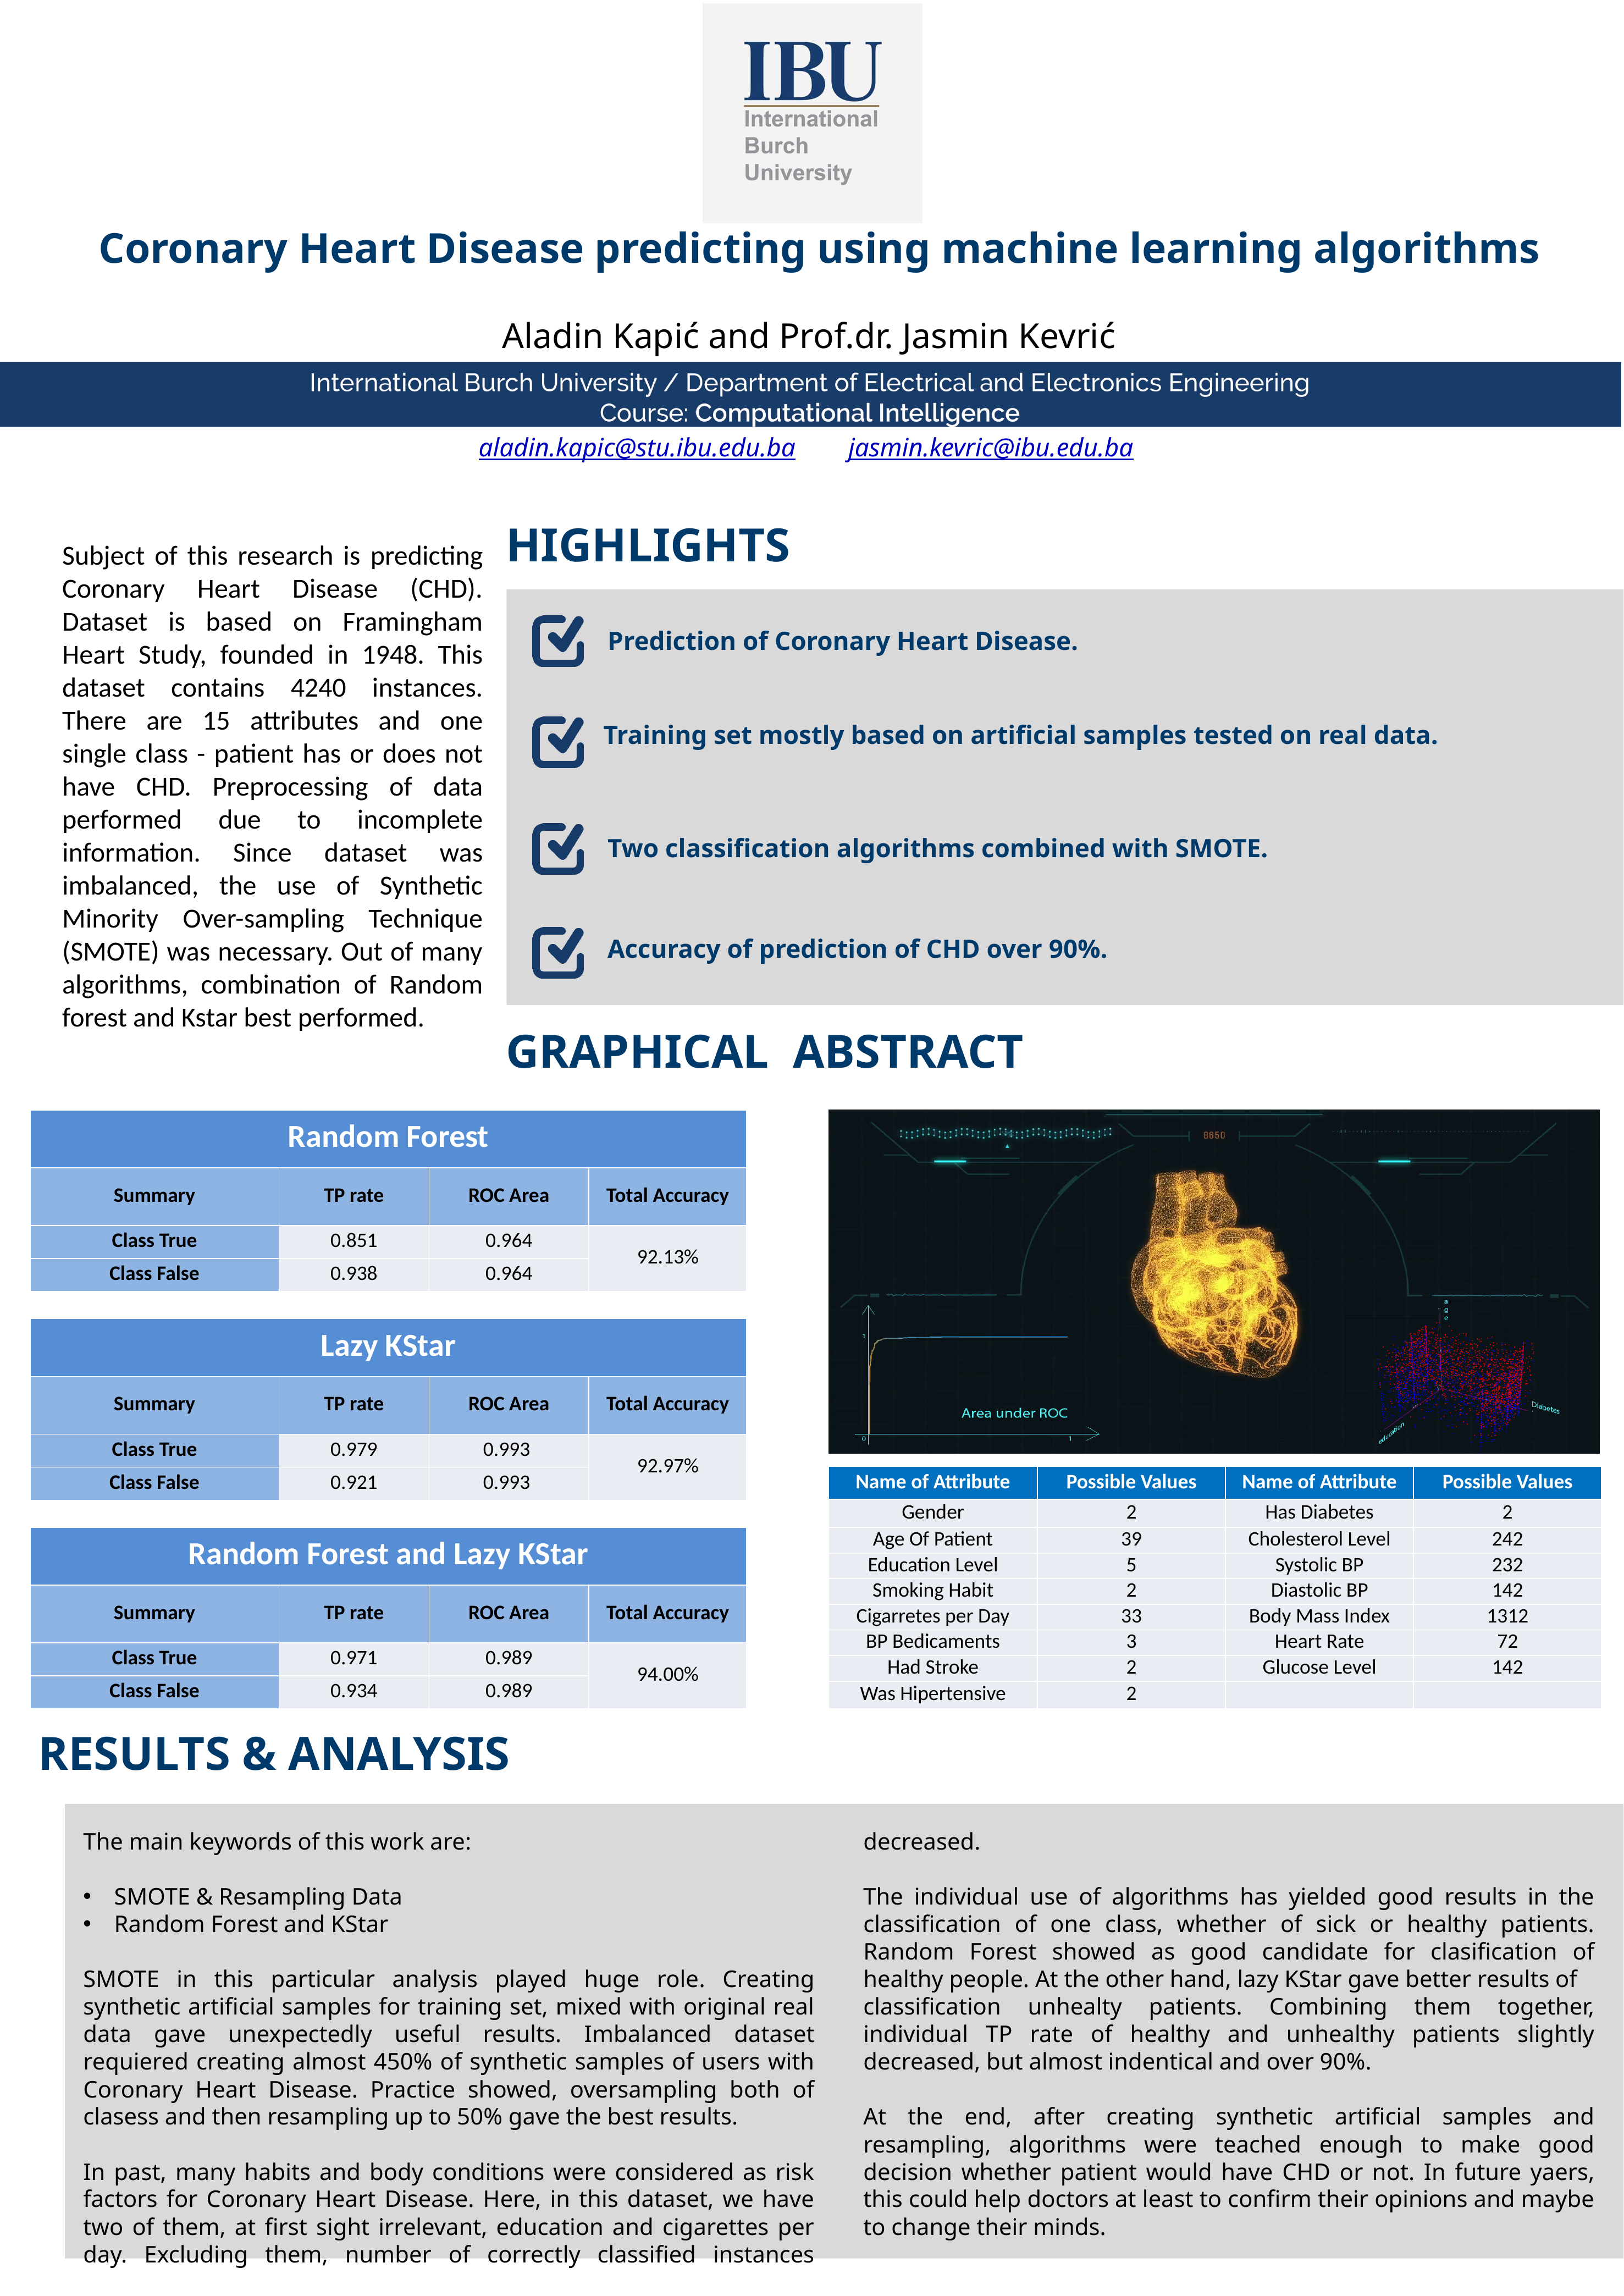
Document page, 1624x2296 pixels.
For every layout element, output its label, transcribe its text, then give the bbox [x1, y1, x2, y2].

table_cell 33 [1038, 1605, 1225, 1630]
text_box Coronary Heart Disease predicting using machine learning algorithms [7, 217, 1624, 275]
table_cell 142 [1414, 1579, 1601, 1604]
table_cell Total Accuracy [589, 1377, 746, 1434]
table_header Possible Values [1414, 1467, 1601, 1499]
table_cell Had Stroke [829, 1656, 1037, 1681]
table_cell TP rate [279, 1377, 429, 1434]
table_cell 2 [1038, 1656, 1225, 1681]
table_header Random Forest [31, 1111, 746, 1167]
table_cell 92.97% [589, 1434, 746, 1500]
table_cell Class True [31, 1434, 279, 1467]
table_cell 0.934 [279, 1676, 429, 1708]
text_box The main keywords of this work are: SMOTE & Resampling Data Random Forest and KStar SMOTE in this particular analysis played huge role. Creating synthetic artificial samples for training set, mixed with original real data gave unexpectedly useful results. Imbalanced dataset requiered creating almost 450% of synthetic samples of users with Coronary Heart Disease. Practice showed, oversampling both of clasess and then resampling up to 50% gave the best results. In past, many habits and body conditions were considered as risk factors for Coronary Heart Disease. Here, in this dataset, we have two of them, at first sight irrelevant, education and cigarettes per day. Excluding them, number of correctly classified instances decreased. The individual use of algorithms has yielded good results in the classification of one class, whether of sick or healthy patients. Random Forest showed as good candidate for clasification of healthy people. At the other hand, lazy KStar gave better results of classification unhealty patients. Combining them together, individual TP rate of healthy and unhealthy patients slightly decreased, but almost indentical and over 90%. At the end, after creating synthetic artificial samples and resampling, algorithms were teached enough to make good decision whether patient would have CHD or not. In future yaers, this could help doctors at least to confirm their opinions and maybe to change their minds. [75, 1823, 1603, 2272]
table_cell 142 [1414, 1656, 1601, 1681]
picture [0, 360, 1621, 427]
text_box aladin.kapic@stu.ibu.edu.ba jasmin.kevric@ibu.edu.ba [0, 427, 1624, 470]
table_cell 0.851 [279, 1226, 429, 1258]
table_cell Systolic BP [1226, 1554, 1413, 1578]
picture [0, 3, 1621, 310]
table_header Name of Attribute [829, 1467, 1037, 1499]
table_cell TP rate [279, 1168, 429, 1225]
table_cell Summary [31, 1168, 279, 1225]
text_box GRAPHICAL ABSTRACT [498, 1018, 1624, 1081]
picture [0, 470, 1621, 2296]
table_cell Body Mass Index [1226, 1605, 1413, 1630]
table_cell Summary [31, 1377, 279, 1434]
table_cell Class True [31, 1643, 279, 1675]
picture [532, 926, 584, 979]
table_cell [1226, 1682, 1413, 1708]
table_cell Class False [31, 1467, 279, 1500]
table_header Possible Values [1038, 1467, 1225, 1499]
picture [532, 823, 584, 875]
table_header Random Forest and Lazy KStar [31, 1528, 746, 1585]
table_cell 0.938 [279, 1259, 429, 1291]
table_cell 0.921 [279, 1467, 429, 1500]
table_cell Class True [31, 1226, 279, 1258]
table_cell 232 [1414, 1554, 1601, 1578]
table_header Lazy KStar [31, 1319, 746, 1376]
table_cell Gender [829, 1500, 1037, 1527]
table_cell 39 [1038, 1528, 1225, 1553]
picture [532, 615, 584, 667]
table_cell 3 [1038, 1630, 1225, 1655]
table_cell Total Accuracy [589, 1586, 746, 1642]
table_cell ROC Area [429, 1586, 588, 1642]
table_cell 72 [1414, 1630, 1601, 1655]
table_cell Class False [31, 1676, 279, 1708]
text_box Accuracy of prediction of CHD over 90%. [599, 929, 1574, 968]
text_box Two classification algorithms combined with SMOTE. [599, 828, 1574, 867]
table_cell Cigarretes per Day [829, 1605, 1037, 1630]
table_cell Cholesterol Level [1226, 1528, 1413, 1553]
text_box Aladin Kapić and Prof.dr. Jasmin Kevrić [0, 310, 1622, 360]
table_cell 0.964 [429, 1259, 588, 1291]
text_box Prediction of Coronary Heart Disease. [599, 620, 1574, 659]
table_cell 0.989 [429, 1676, 588, 1708]
table_cell Total Accuracy [589, 1168, 746, 1225]
table_cell 5 [1038, 1554, 1225, 1578]
table_cell 1312 [1414, 1605, 1601, 1630]
table_cell 0.964 [429, 1226, 588, 1258]
table_cell Was Hipertensive [829, 1682, 1037, 1708]
table_cell 0.993 [429, 1467, 588, 1500]
table_cell 2 [1038, 1500, 1225, 1527]
table_cell Class False [31, 1259, 279, 1291]
table_cell 2 [1038, 1682, 1225, 1708]
table_cell 0.993 [429, 1434, 588, 1467]
table_cell [1414, 1682, 1601, 1708]
picture [532, 716, 584, 768]
table_cell 242 [1414, 1528, 1601, 1553]
table_cell 0.971 [279, 1643, 429, 1675]
table_cell BP Bedicaments [829, 1630, 1037, 1655]
table_cell TP rate [279, 1586, 429, 1642]
table_cell 94.00% [589, 1643, 746, 1708]
table_cell Diastolic BP [1226, 1579, 1413, 1604]
table_cell Has Diabetes [1226, 1500, 1413, 1527]
table_cell 2 [1038, 1579, 1225, 1604]
text_box HIGHLIGHTS [498, 511, 1624, 575]
table_cell Summary [31, 1586, 279, 1642]
text_box RESULTS & ANALYSIS [30, 1720, 1611, 1784]
table_cell ROC Area [429, 1168, 588, 1225]
table_cell Age Of Patient [829, 1528, 1037, 1553]
text_box Subject of this research is predicting Coronary Heart Disease (CHD). Dataset is based on Framingham Heart Study, founded in 1948. This dataset contains 4240 instances. There are 15 attributes and one single class - patient has or does not have CHD. Preprocessing of data performed due to incomplete information. Since dataset was imbalanced, the use of Synthetic Minority Over-sampling Technique (SMOTE) was necessary. Out of many algorithms, combination of Random forest and Kstar best performed. [54, 533, 491, 1036]
table_cell 0.989 [429, 1643, 588, 1675]
table_cell 0.979 [279, 1434, 429, 1467]
table_cell ROC Area [429, 1377, 588, 1434]
text_box Training set mostly based on artificial samples tested on real data. [595, 715, 1570, 754]
table_cell 2 [1414, 1500, 1601, 1527]
table_cell Heart Rate [1226, 1630, 1413, 1655]
table_header Name of Attribute [1226, 1467, 1413, 1499]
table_cell Education Level [829, 1554, 1037, 1578]
table_cell Smoking Habit [829, 1579, 1037, 1604]
table_cell 92.13% [589, 1226, 746, 1291]
table_cell Glucose Level [1226, 1656, 1413, 1681]
